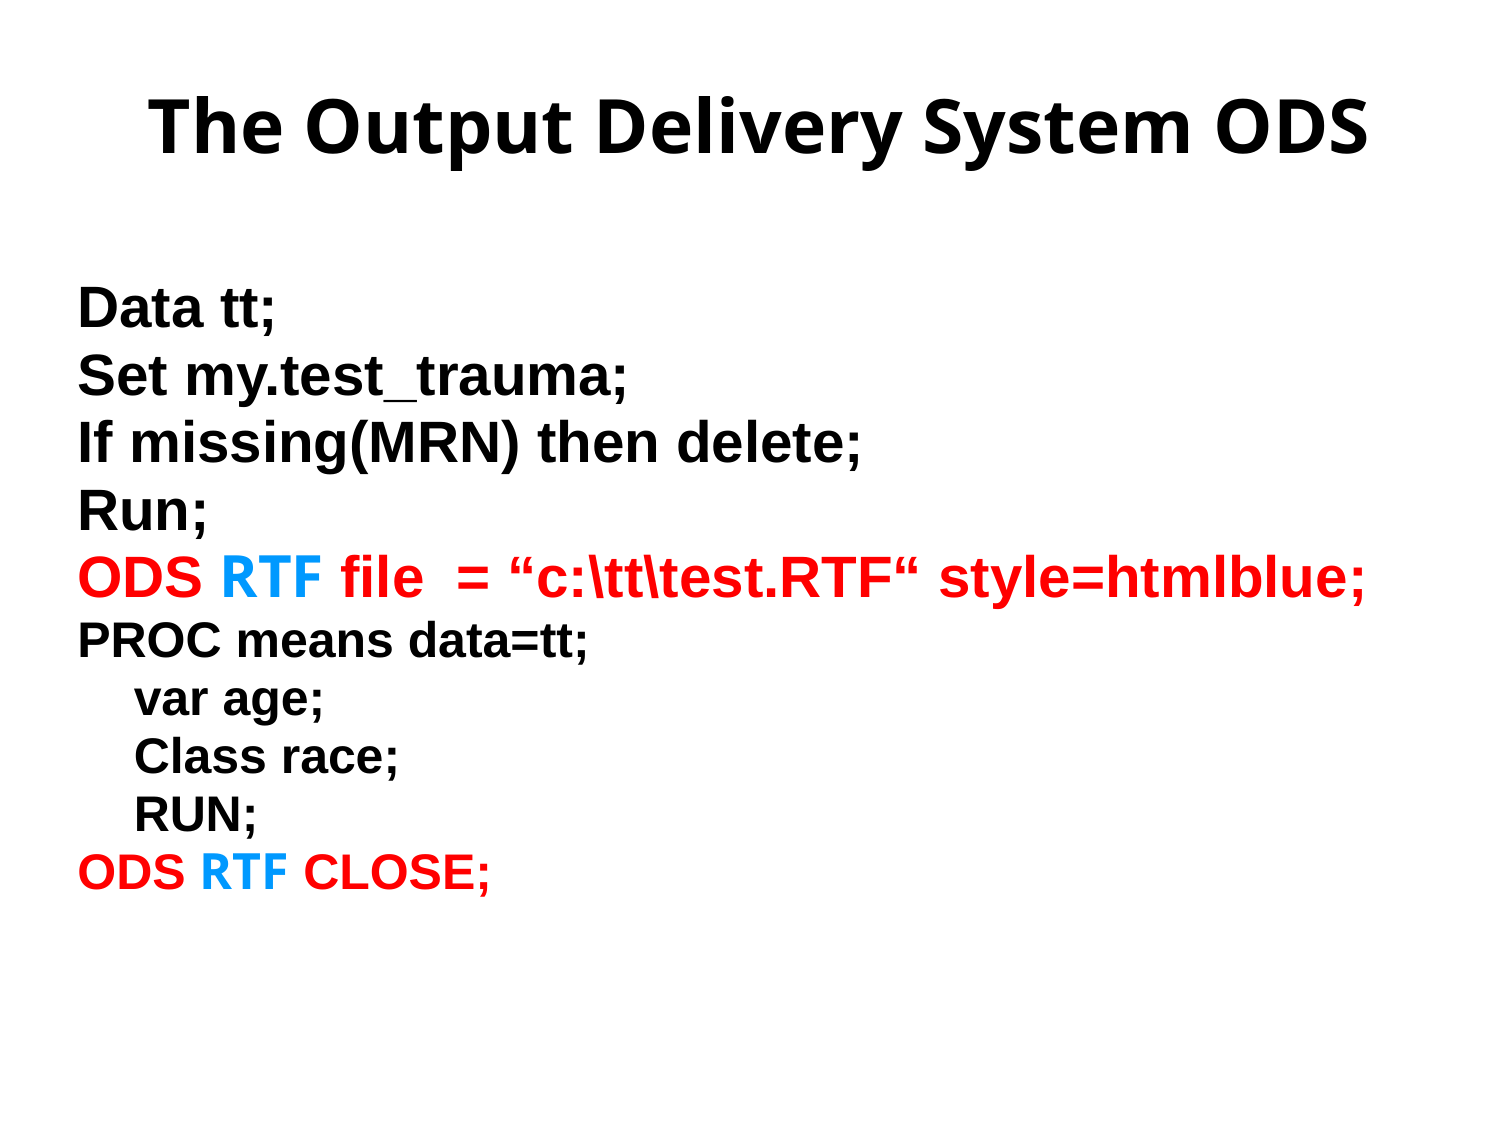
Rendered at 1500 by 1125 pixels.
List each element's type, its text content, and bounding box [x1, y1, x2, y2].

title The Output Delivery System ODS [21, 75, 1497, 263]
list Data tt; Set my.test_trauma; If missing(MRN) then delete; Run; ODS RTF file = “c:\tt\test.RTF“ style=htmlblue; PROC means data=tt; var age; Class race; RUN; ODS RTF CLOSE; [62, 275, 1413, 1018]
